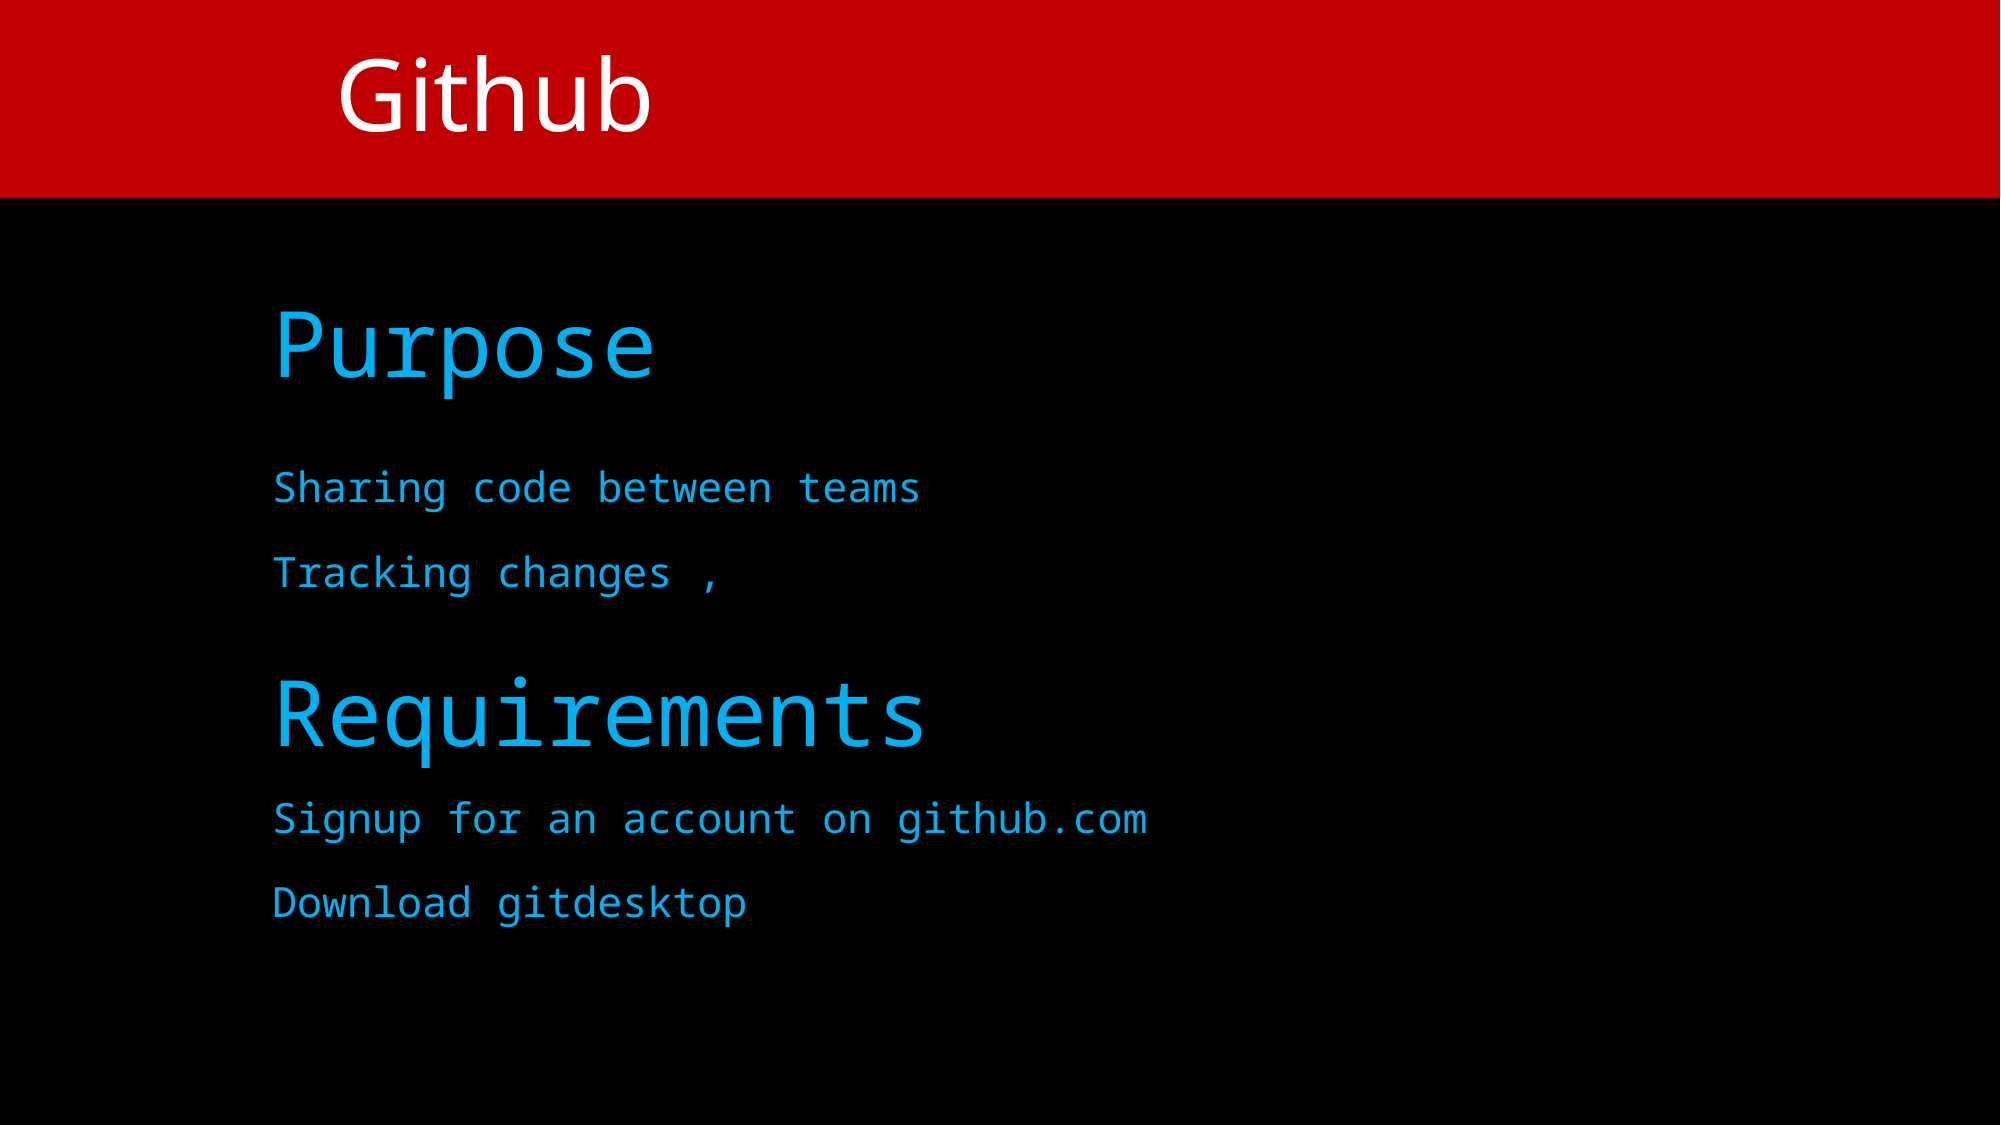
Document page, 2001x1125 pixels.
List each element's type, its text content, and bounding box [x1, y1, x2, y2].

text_box Signup for an account on github.com [257, 783, 1315, 849]
text_box Purpose [257, 278, 783, 403]
text_box Requirements [257, 647, 1189, 772]
text_box Tracking changes , [257, 538, 1000, 603]
text_box Sharing code between teams [257, 453, 1000, 518]
text_box Download gitdesktop [257, 868, 1000, 934]
text_box [0, 0, 2000, 199]
text_box Github [320, 24, 1821, 160]
